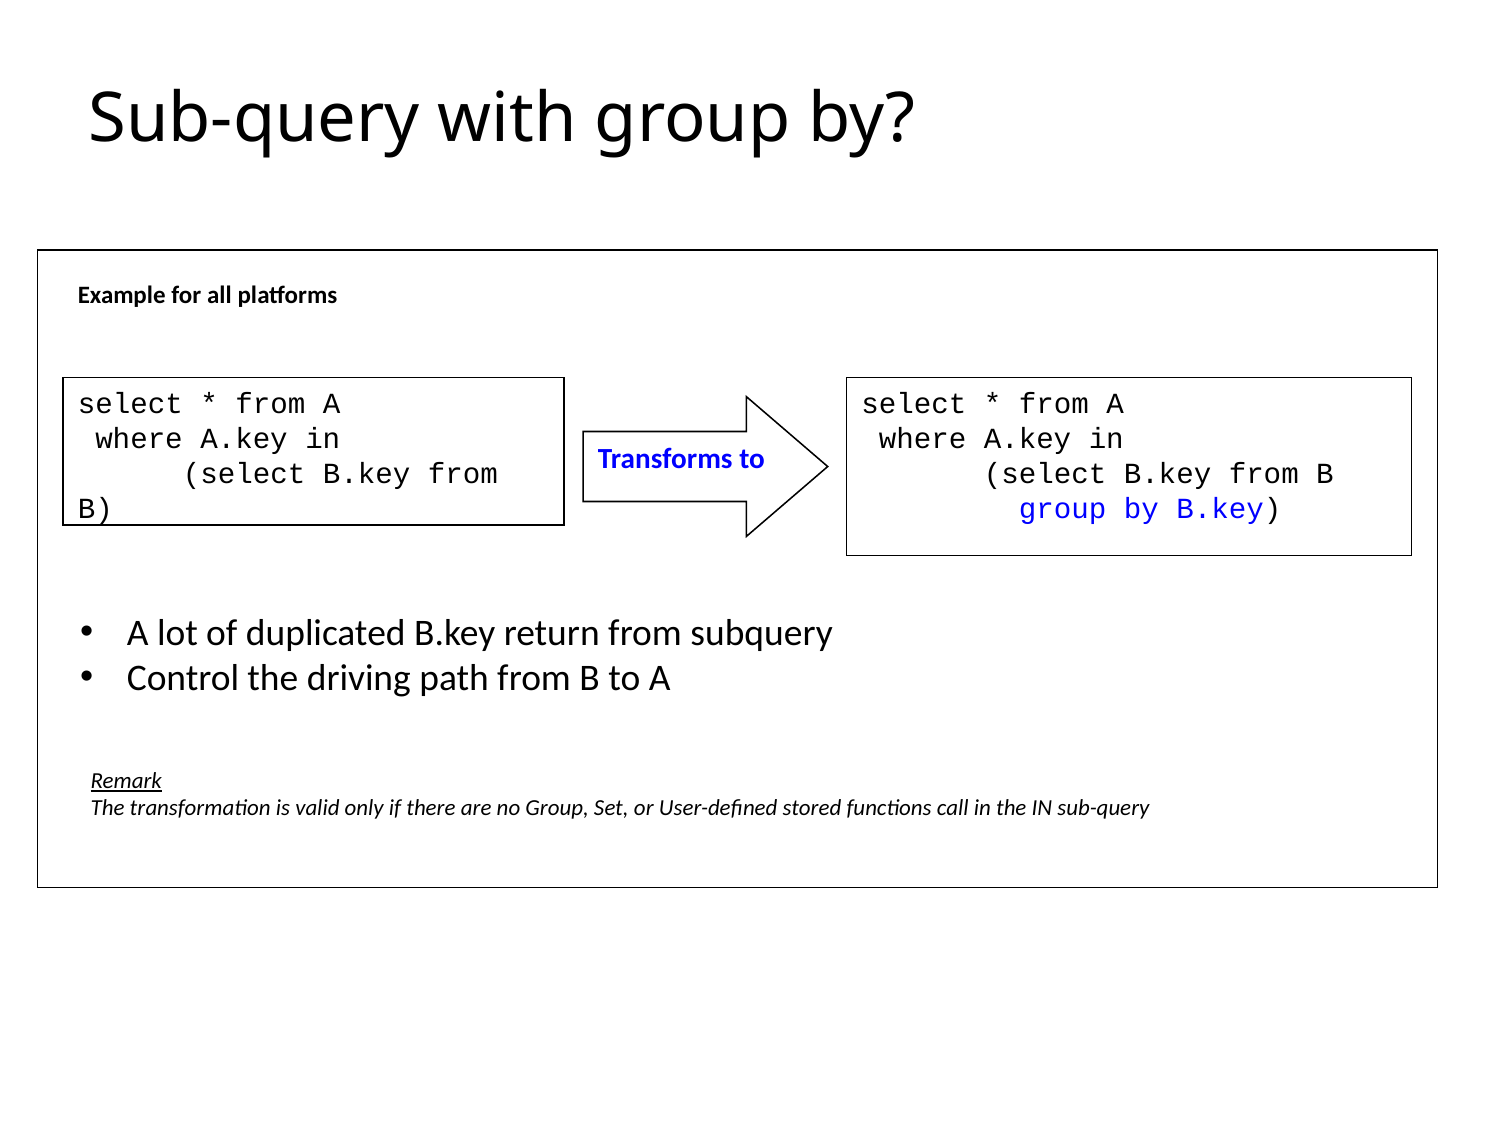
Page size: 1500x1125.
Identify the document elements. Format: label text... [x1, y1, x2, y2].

text_box Sub-query with group by? [73, 84, 1102, 154]
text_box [37, 249, 1438, 888]
